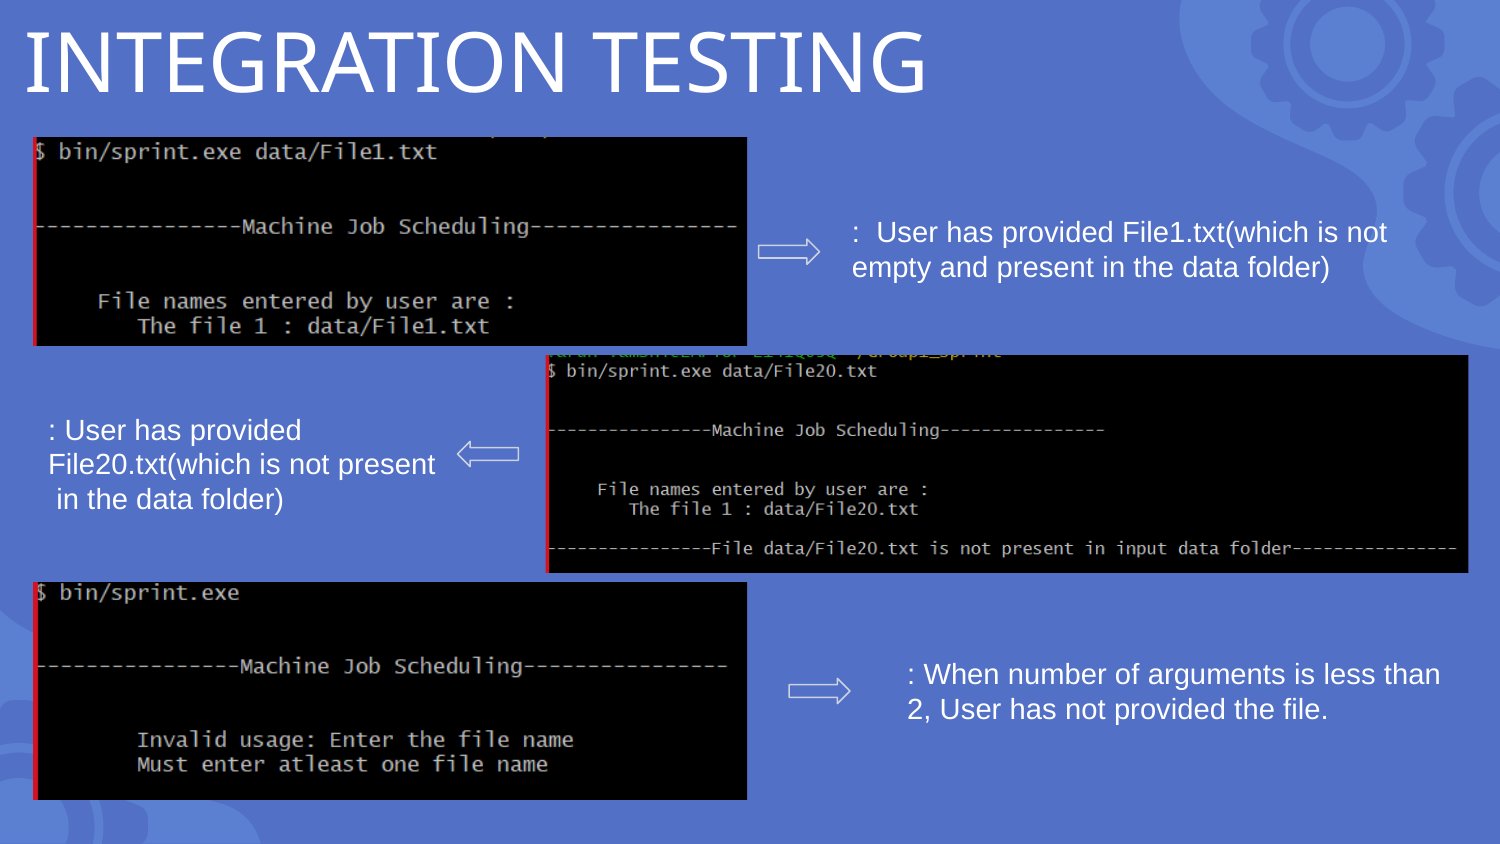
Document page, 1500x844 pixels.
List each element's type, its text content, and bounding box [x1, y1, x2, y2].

text_box [789, 678, 851, 704]
text_box : User has provided File1.txt(which is not empty and present in the data folder) [836, 198, 1485, 299]
text_box : When number of arguments is less than 2, User has not provided the file. [892, 640, 1478, 741]
picture [545, 355, 1469, 573]
text_box [457, 441, 519, 467]
text_box : User has provided File20.txt(which is not present in the data folder) [33, 395, 463, 531]
picture [32, 137, 748, 346]
picture [32, 582, 748, 800]
title INTEGRATION TESTING [10, 12, 1274, 124]
text_box [758, 239, 820, 265]
